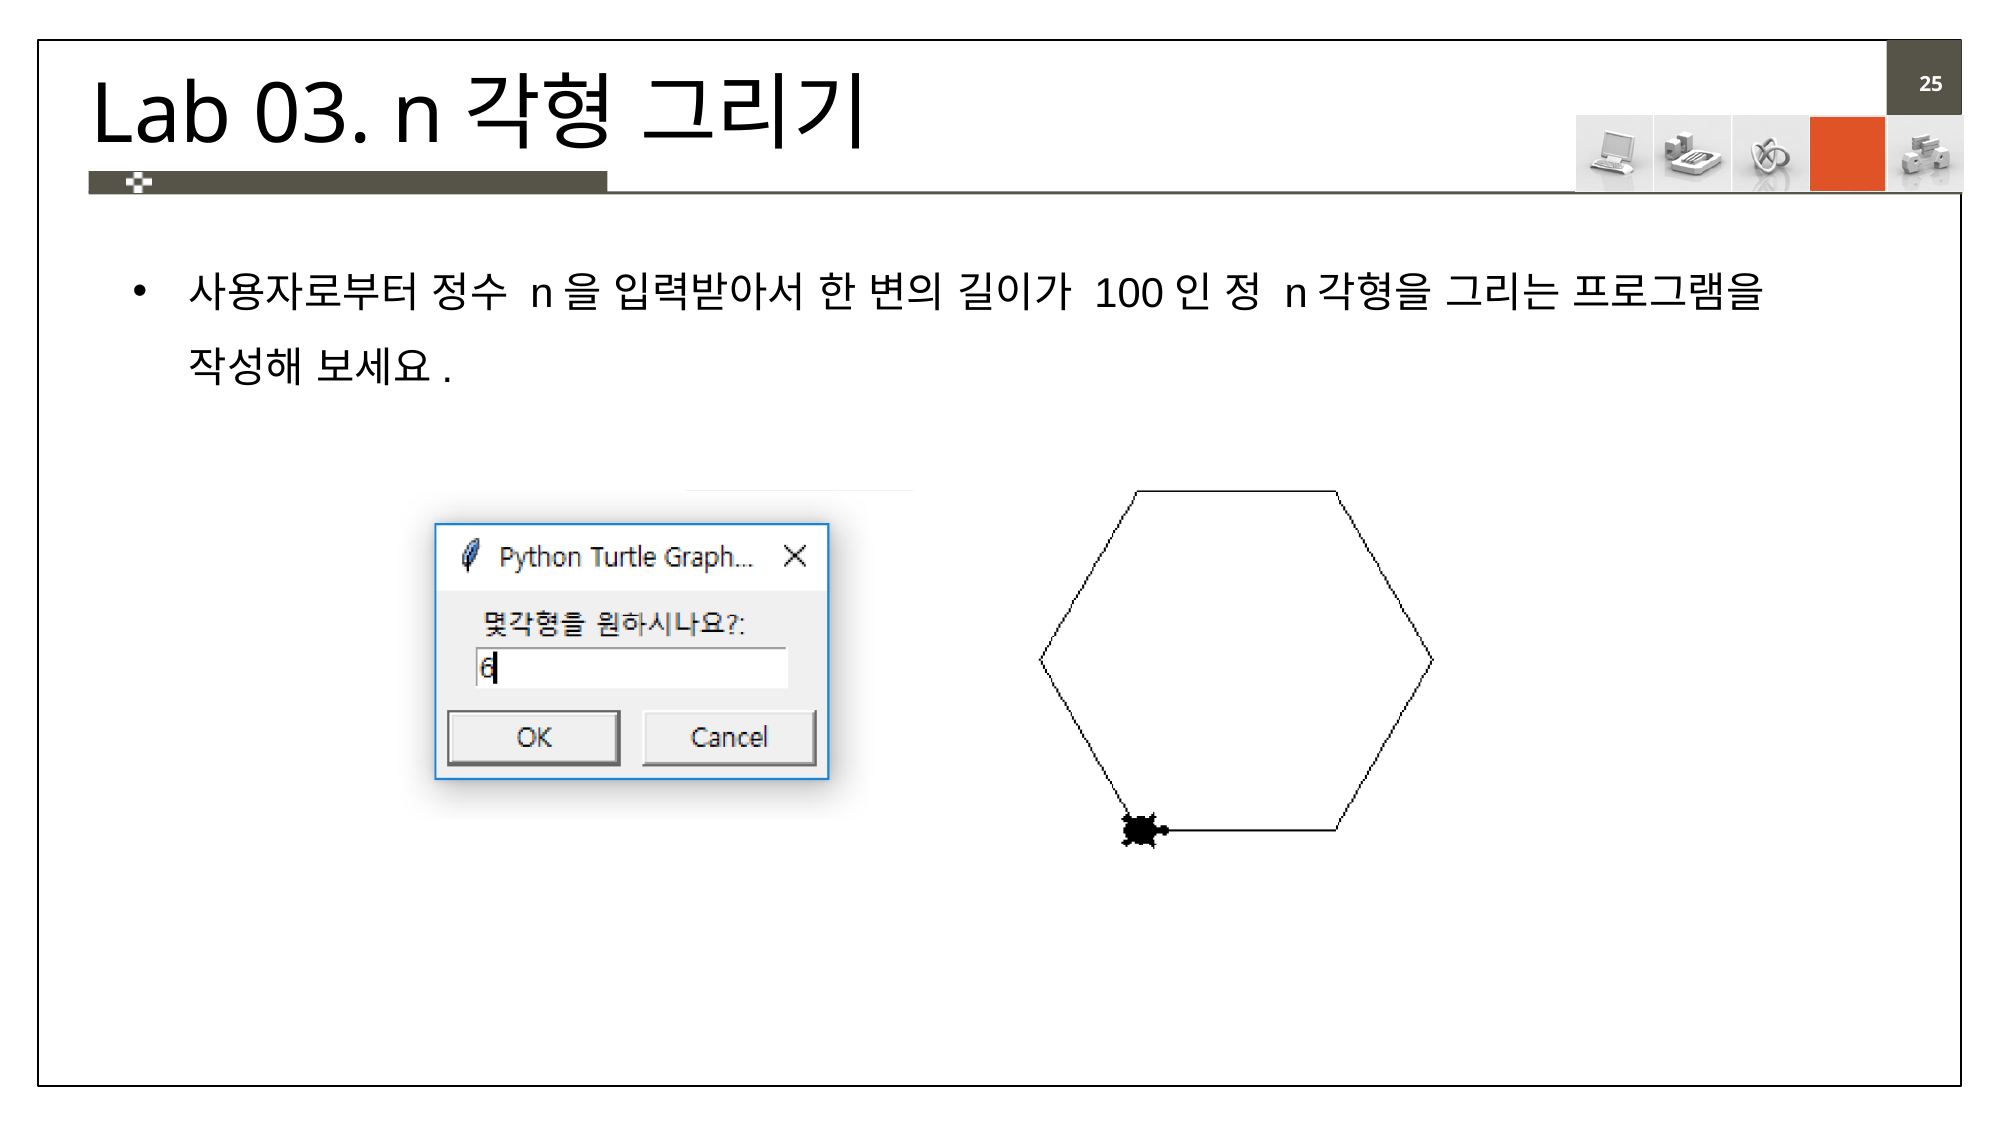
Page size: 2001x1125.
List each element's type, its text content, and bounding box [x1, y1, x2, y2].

picture [1808, 114, 1964, 192]
text_box 사용자로부터 정수 n을 입력받아서 한 변의 길이가 100인 정 n각형을 그리는 프로그램을 작성해 보세요. [117, 232, 1808, 398]
title Lab 03. n각형 그리기 [76, 62, 1808, 208]
picture [334, 449, 1544, 908]
